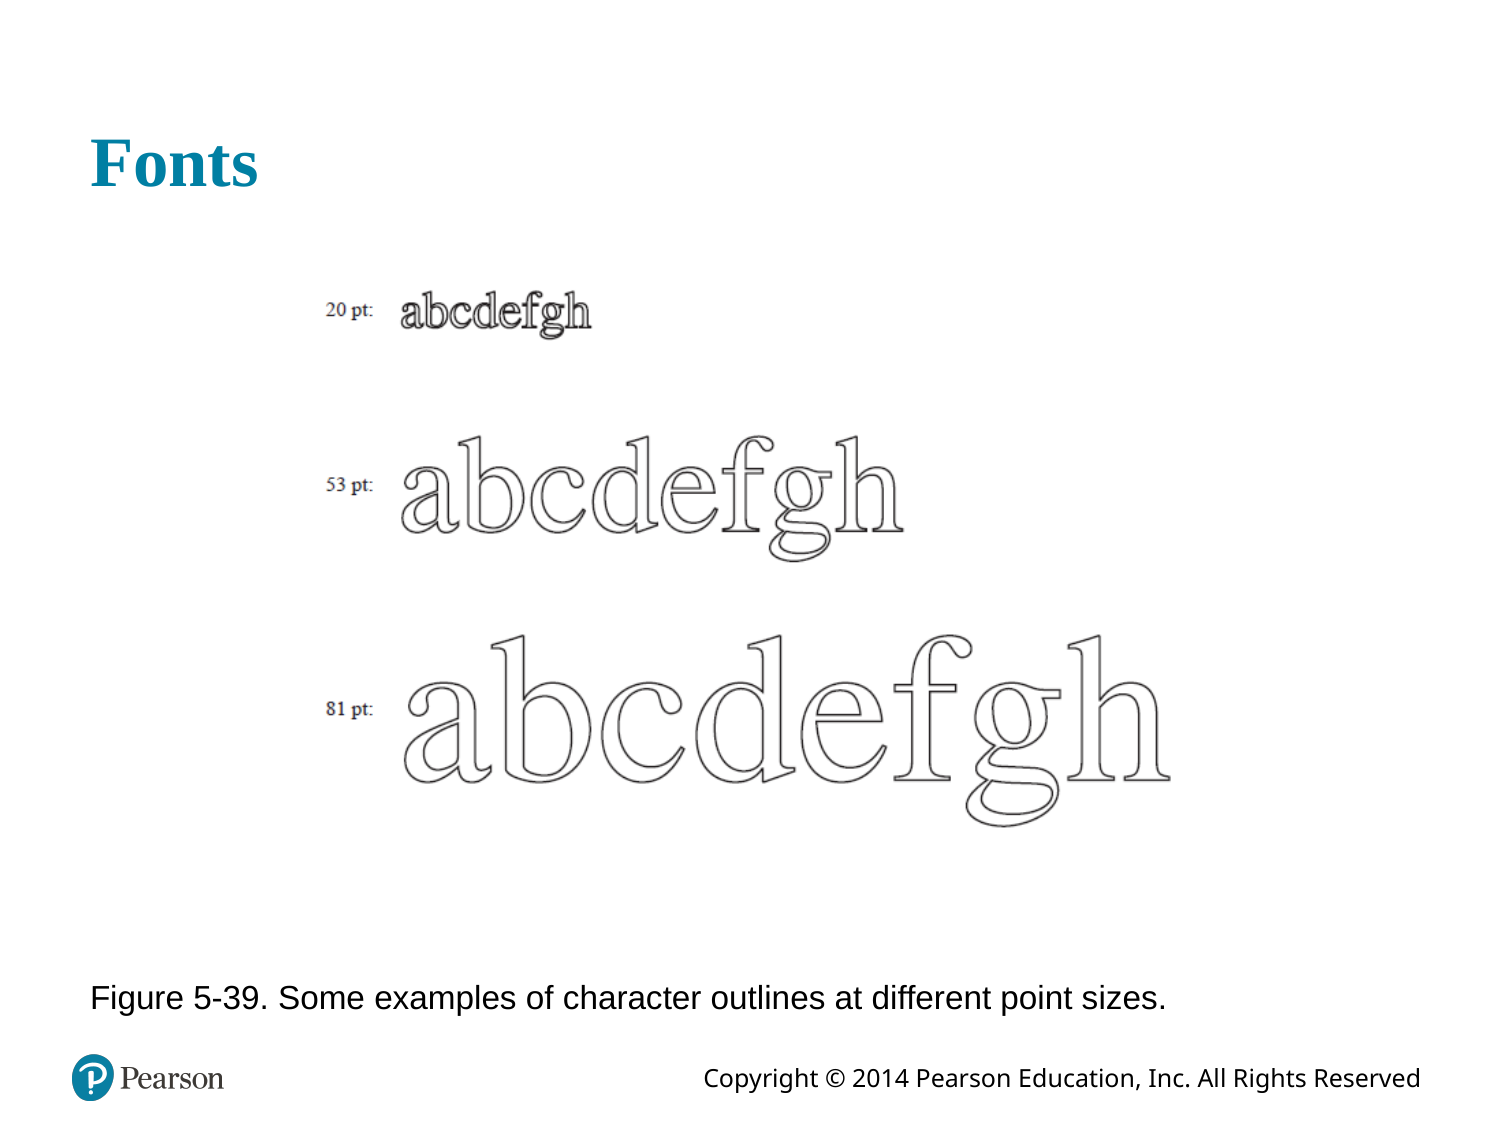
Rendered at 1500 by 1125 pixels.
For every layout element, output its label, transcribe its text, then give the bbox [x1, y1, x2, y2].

picture [72, 1054, 88, 1070]
picture [299, 263, 1201, 833]
picture [72, 1087, 83, 1101]
list Figure 5-39. Some examples of character outlines at different point sizes. [75, 880, 1425, 1031]
picture [80, 1063, 106, 1088]
picture [98, 1054, 224, 1101]
title Fonts [75, 40, 1425, 216]
